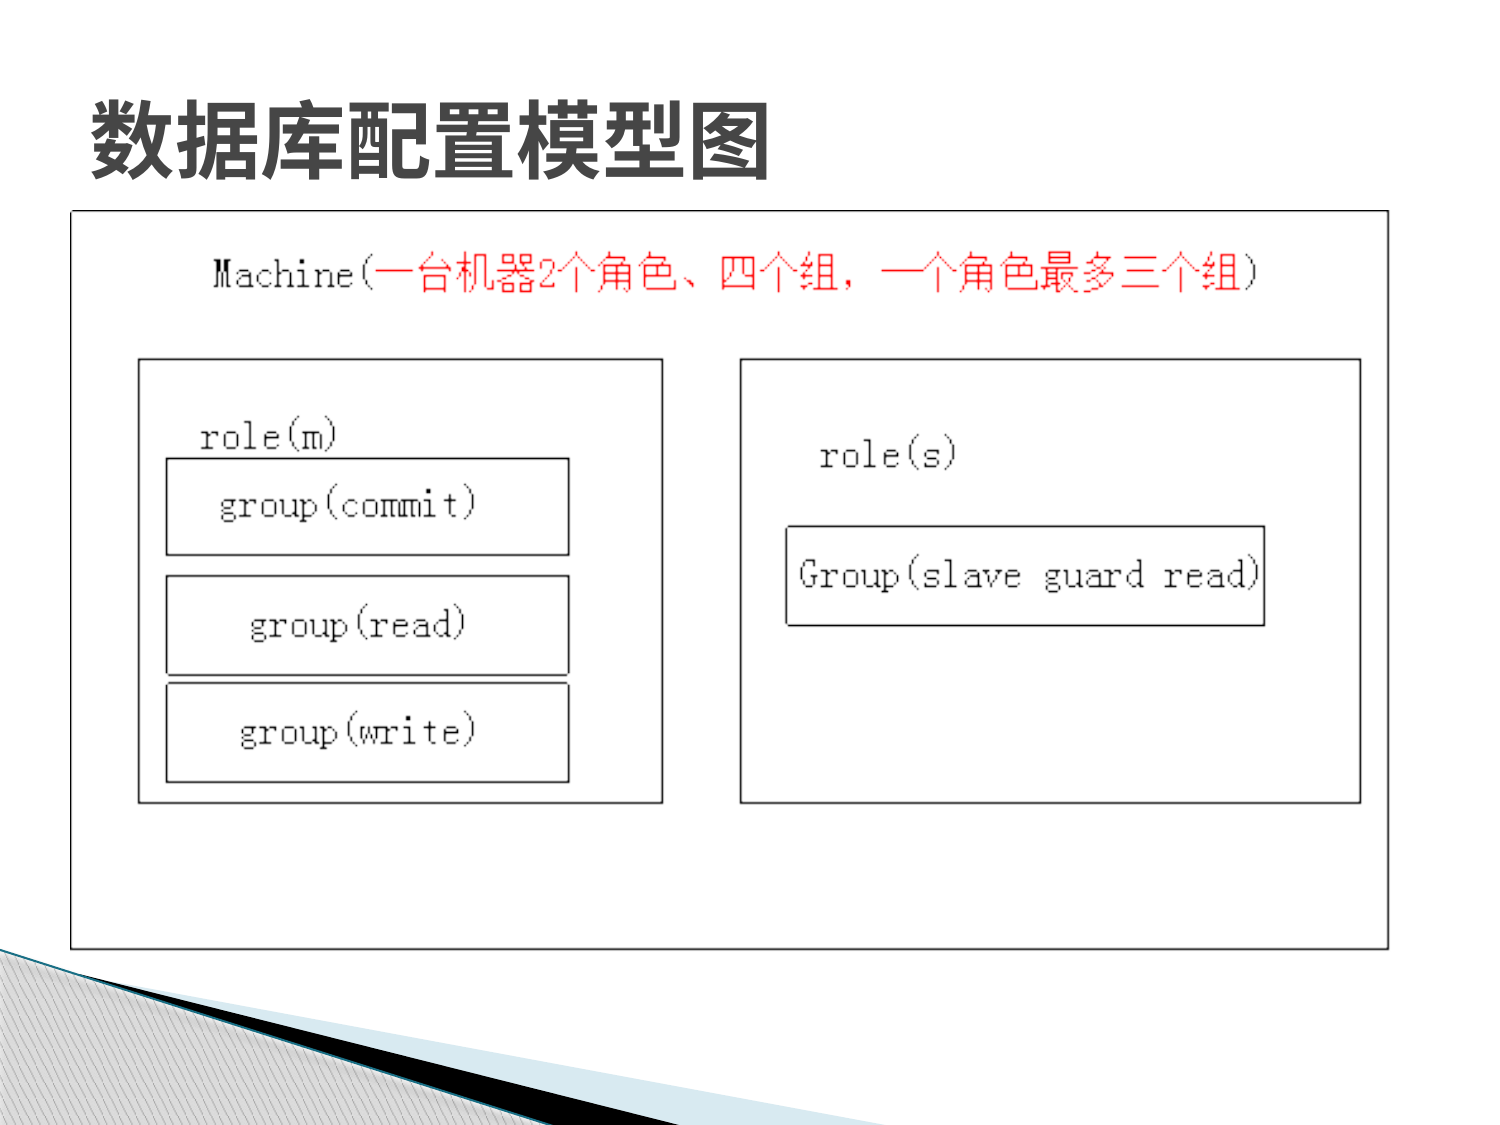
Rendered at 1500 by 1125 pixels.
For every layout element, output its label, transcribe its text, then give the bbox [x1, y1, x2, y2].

picture [70, 210, 1419, 980]
title 数据库配置模型图 [75, 45, 1425, 233]
